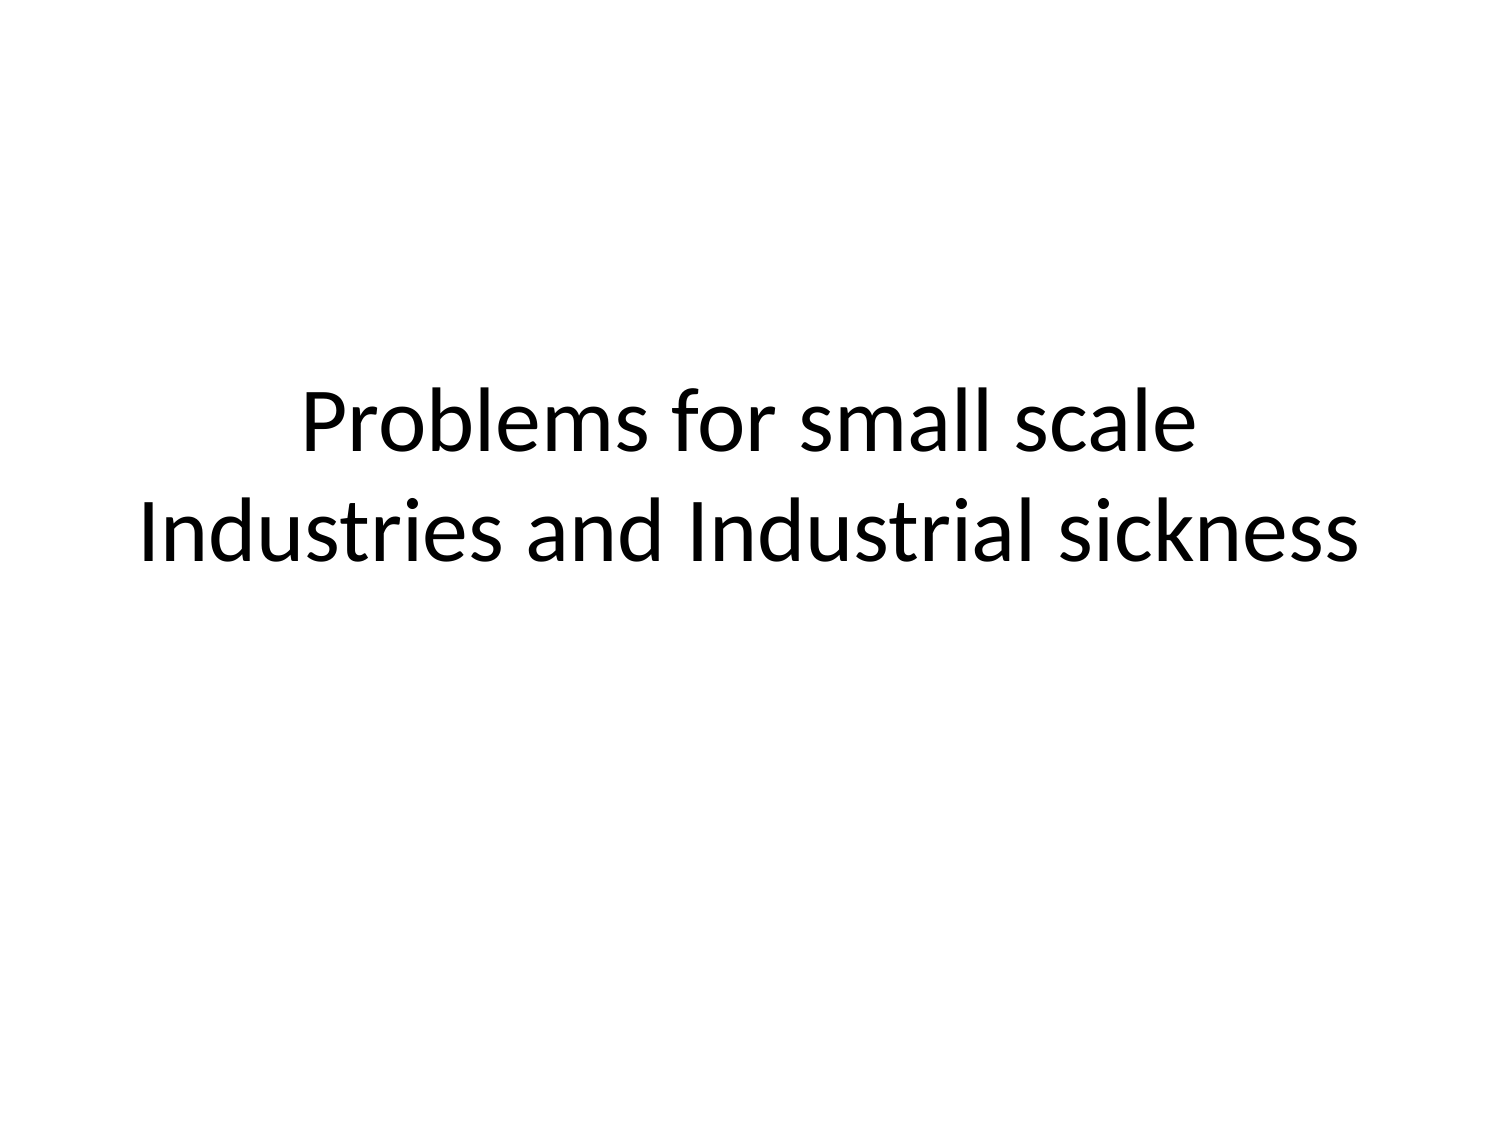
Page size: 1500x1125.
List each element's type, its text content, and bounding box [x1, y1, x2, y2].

title Problems for small scale Industries and Industrial sickness [112, 349, 1388, 591]
